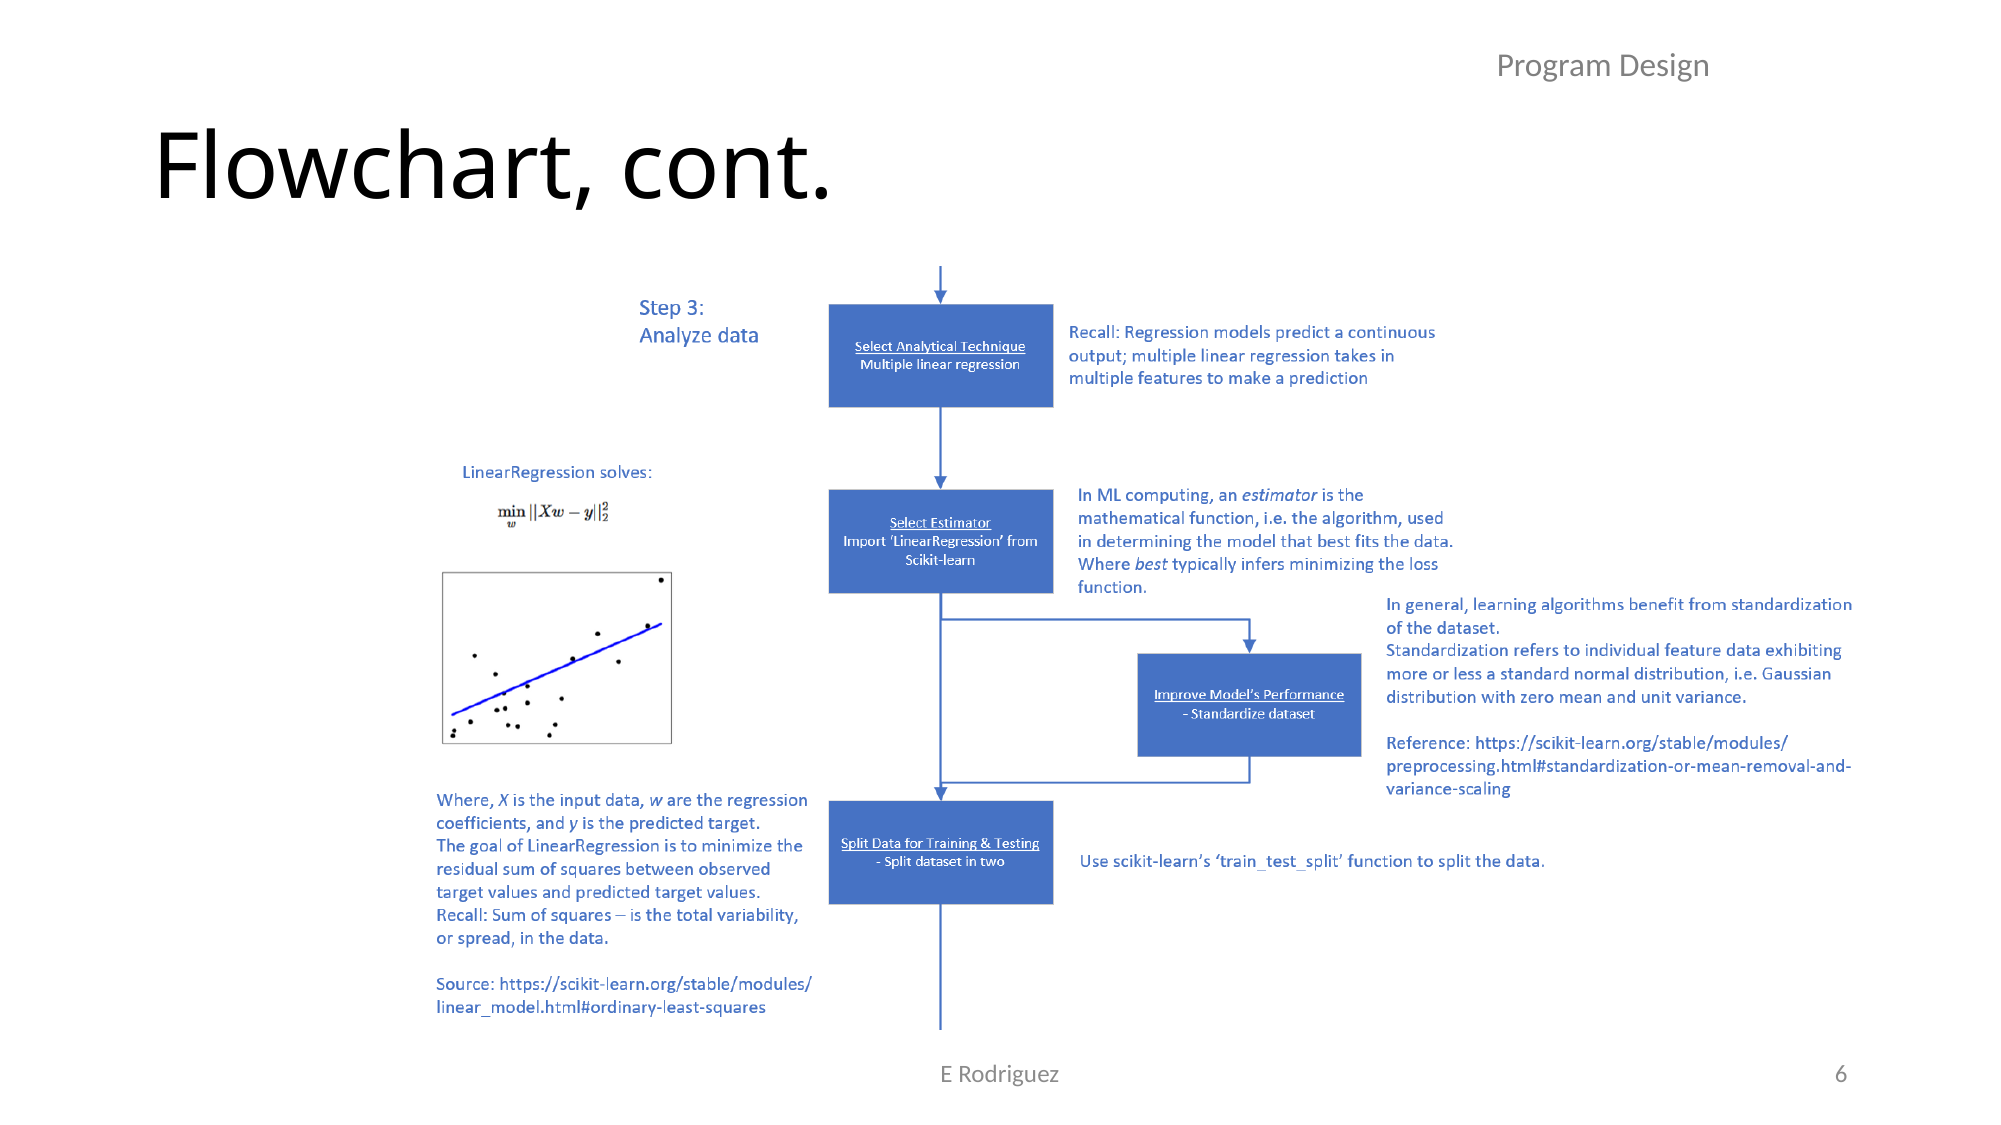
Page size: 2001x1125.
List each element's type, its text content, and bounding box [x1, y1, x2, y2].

slide_number 6 [1412, 1042, 1863, 1103]
footer E Rodriguez [662, 1042, 1338, 1103]
picture [418, 266, 1922, 1030]
text_box Program Design [1482, 35, 1933, 91]
title Flowchart, cont. [137, 59, 1863, 278]
